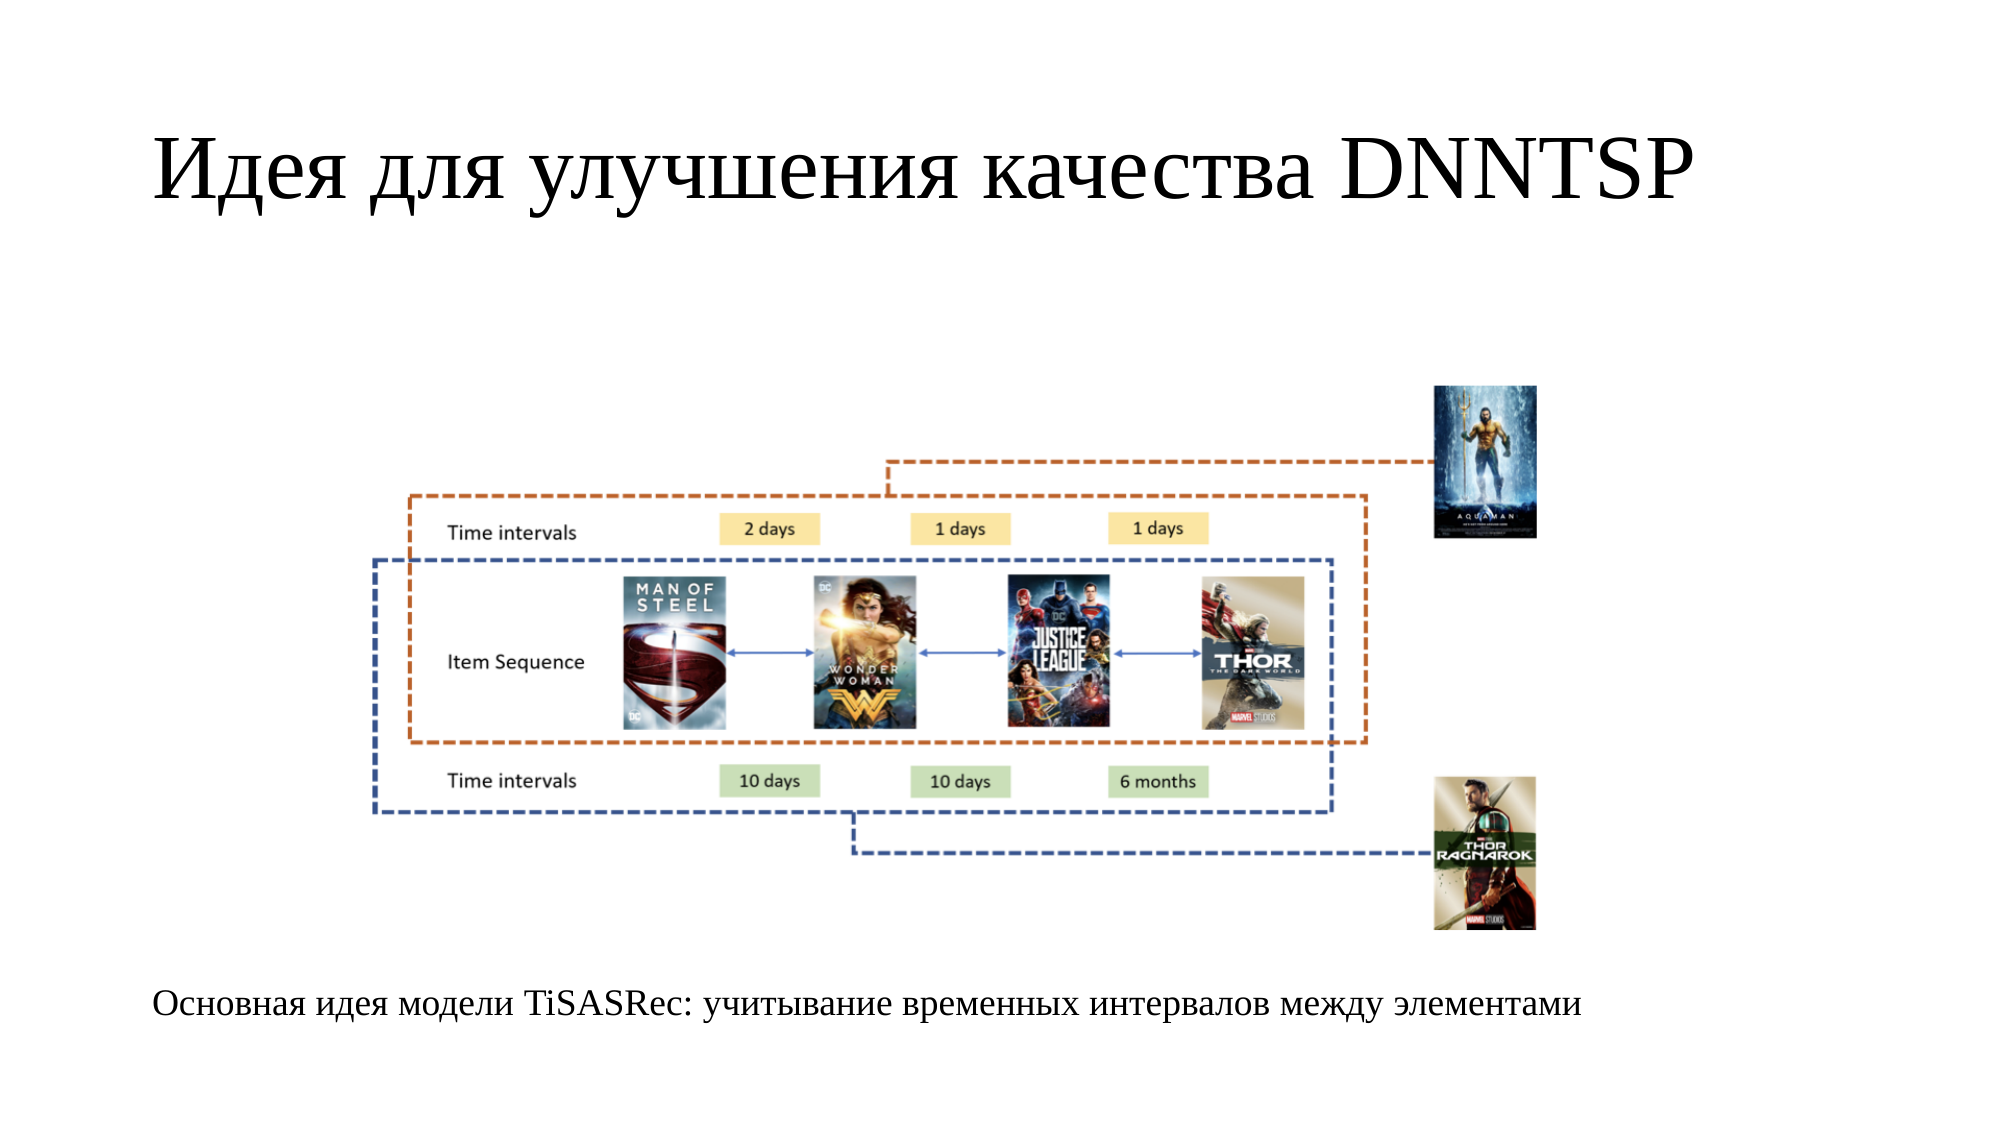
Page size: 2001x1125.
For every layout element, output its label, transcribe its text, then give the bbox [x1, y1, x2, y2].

title Идея для улучшения качества DNNTSP [137, 59, 1863, 278]
picture [312, 369, 1567, 953]
text_box Основная идея модели TiSASRec: учитывание временных интервалов между элементами [137, 970, 1674, 1031]
